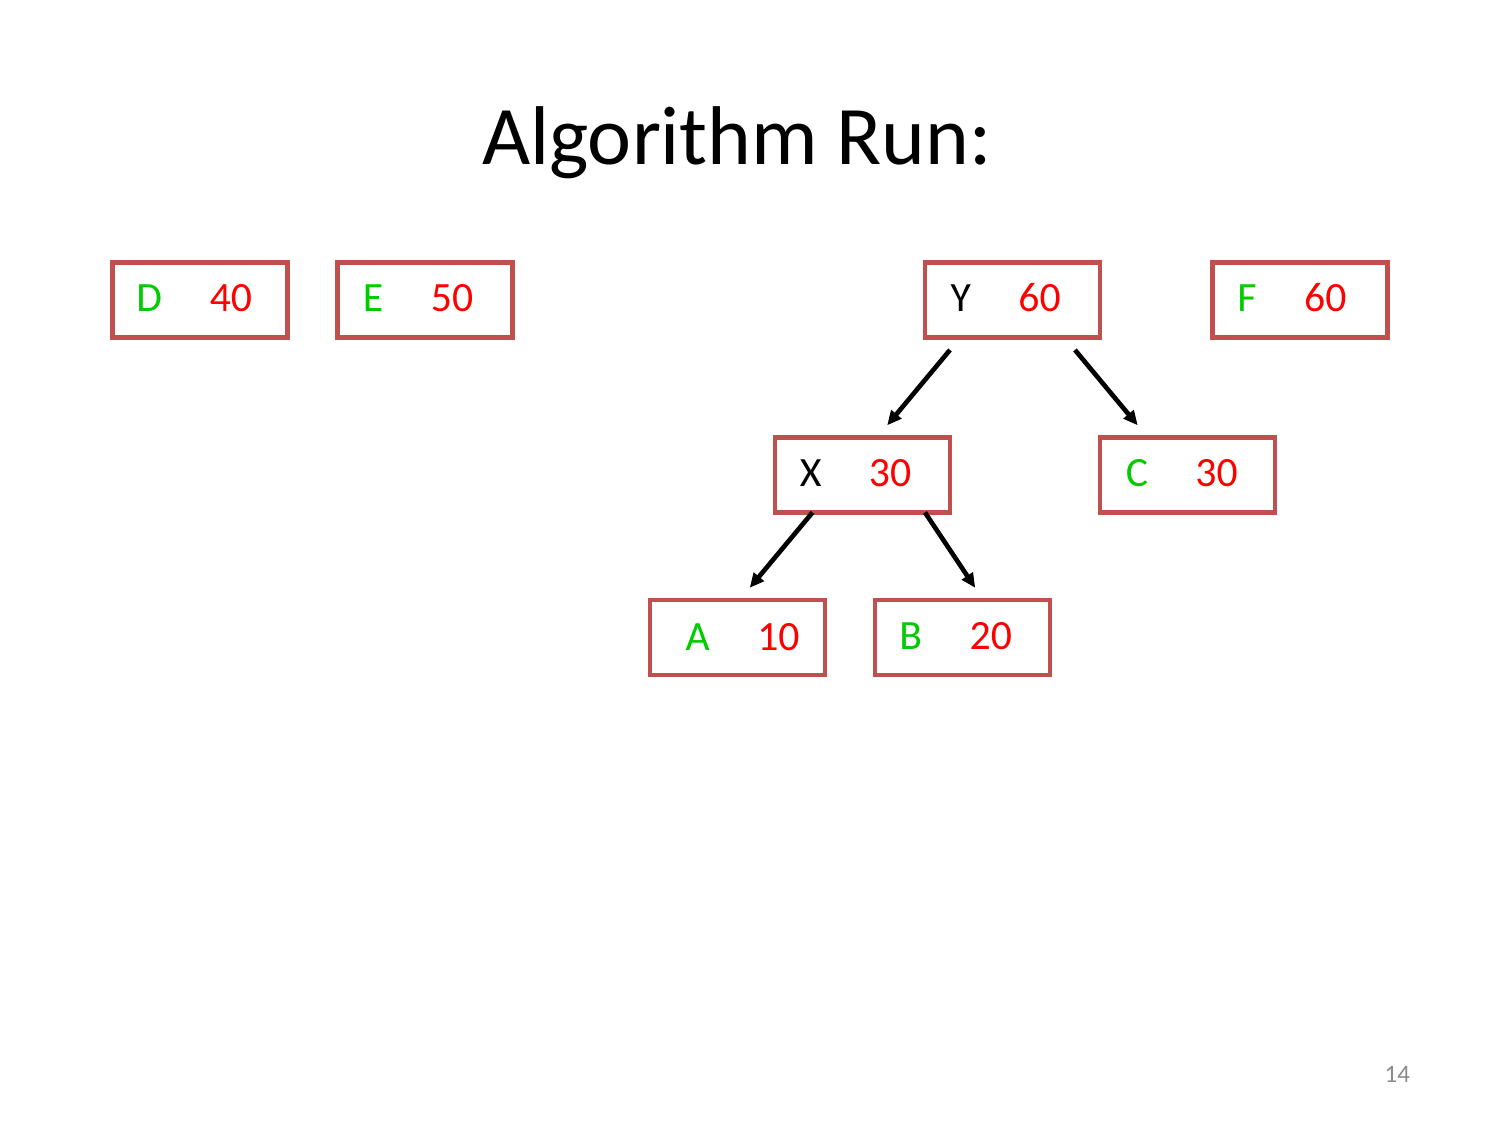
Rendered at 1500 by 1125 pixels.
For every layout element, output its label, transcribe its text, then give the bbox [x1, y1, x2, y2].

text_box X 30 [785, 437, 927, 503]
text_box Y 60 [935, 262, 1076, 328]
text_box A 10 [670, 601, 815, 667]
title Algorithm Run: [62, 37, 1413, 225]
slide_number 14 [1074, 1042, 1425, 1103]
text_box E 50 [348, 262, 489, 328]
text_box F 60 [1222, 262, 1362, 328]
text_box [1074, 349, 1138, 425]
text_box C 30 [1111, 437, 1253, 503]
text_box [112, 262, 288, 338]
text_box [337, 262, 513, 338]
text_box D 40 [121, 262, 268, 328]
text_box [887, 349, 951, 425]
text_box [924, 512, 976, 588]
text_box [650, 599, 825, 675]
text_box [750, 512, 813, 588]
text_box B 20 [884, 600, 1028, 665]
text_box [1100, 437, 1275, 513]
text_box [875, 599, 1050, 675]
text_box [1212, 262, 1388, 338]
text_box [924, 262, 1100, 338]
text_box [774, 437, 950, 513]
